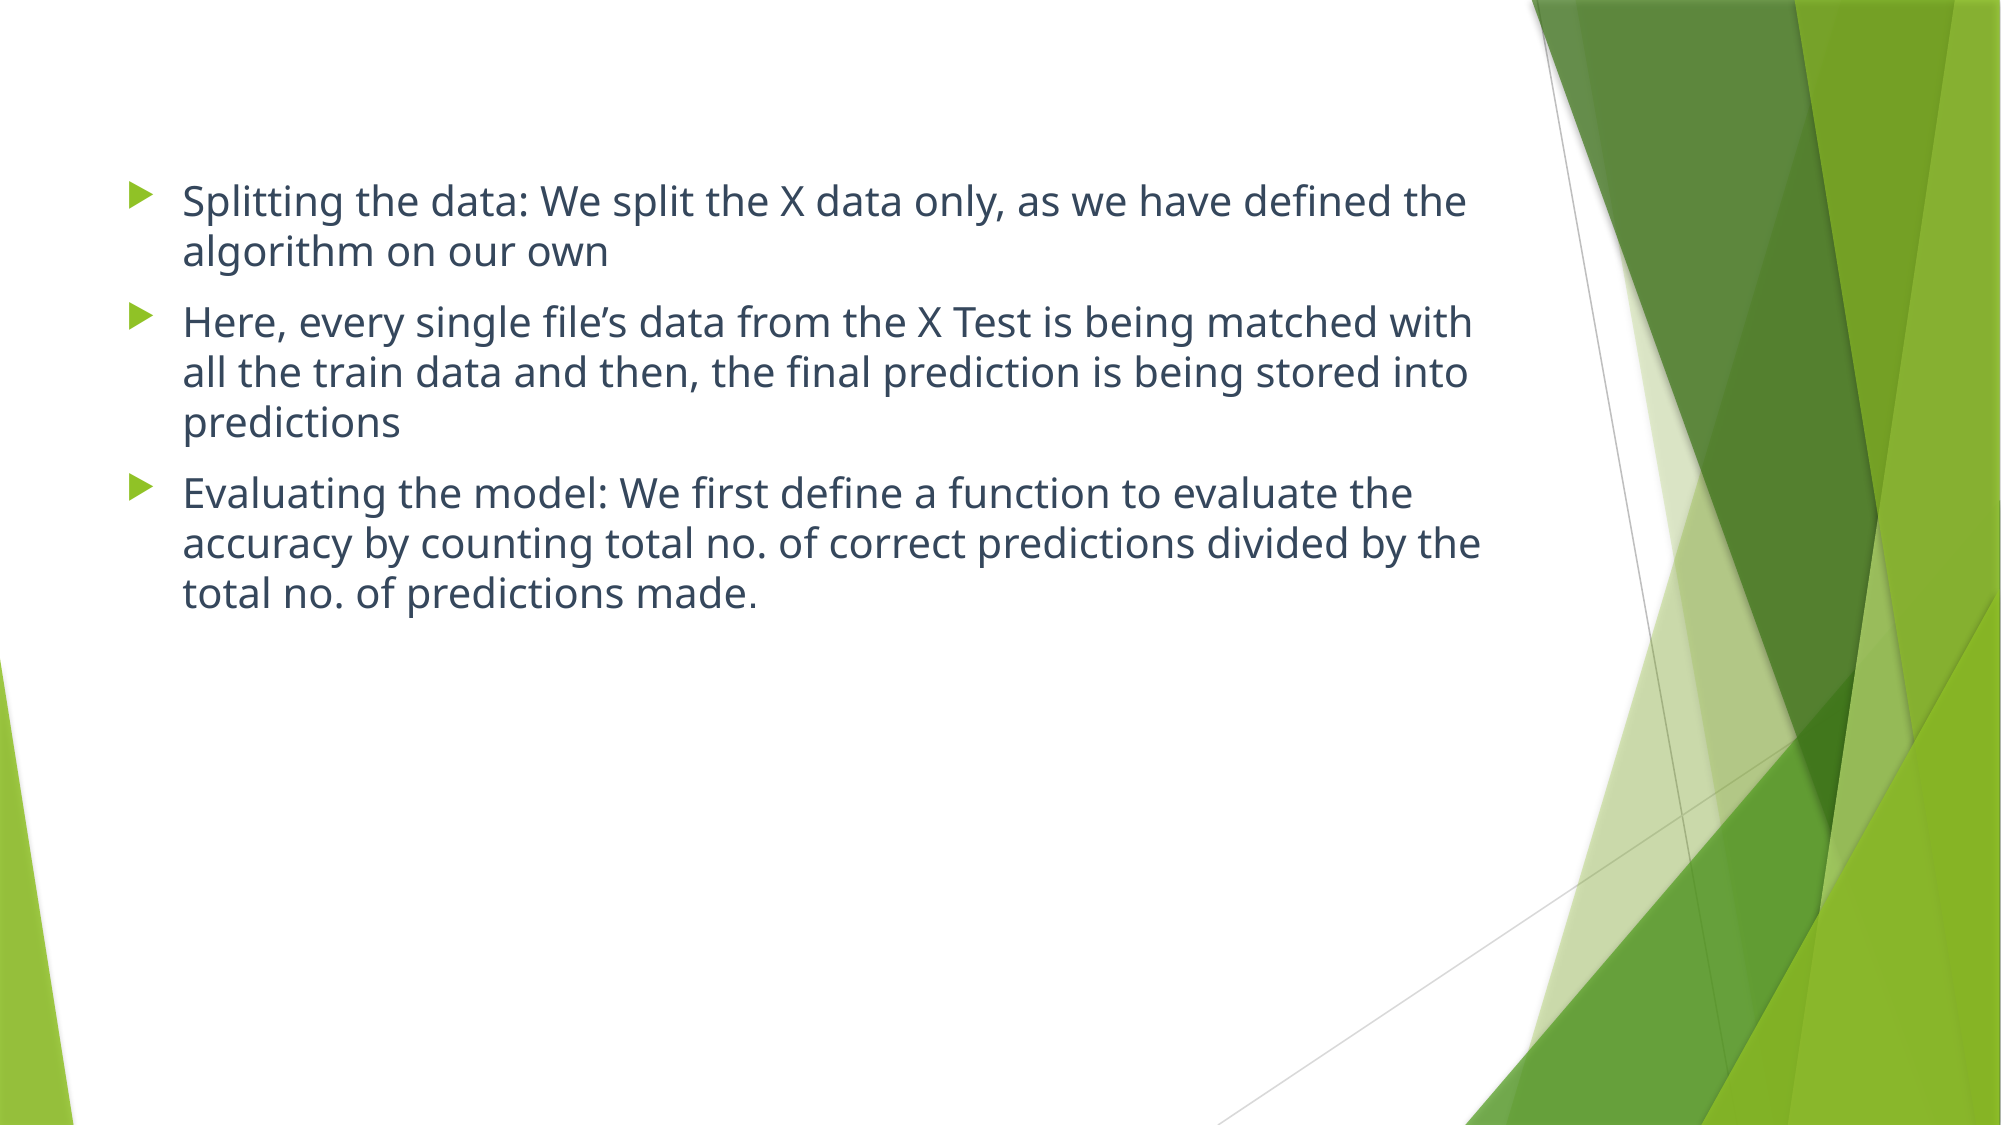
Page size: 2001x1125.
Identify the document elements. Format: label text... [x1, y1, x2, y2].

list Splitting the data: We split the X data only, as we have defined the algorithm on our own Here, every single file’s data from the X Test is being matched with all the train data and then, the final prediction is being stored into predictions Evaluating the model: We first define a function to evaluate the accuracy by counting total no. of correct predictions divided by the total no. of predictions made. [111, 167, 1522, 865]
